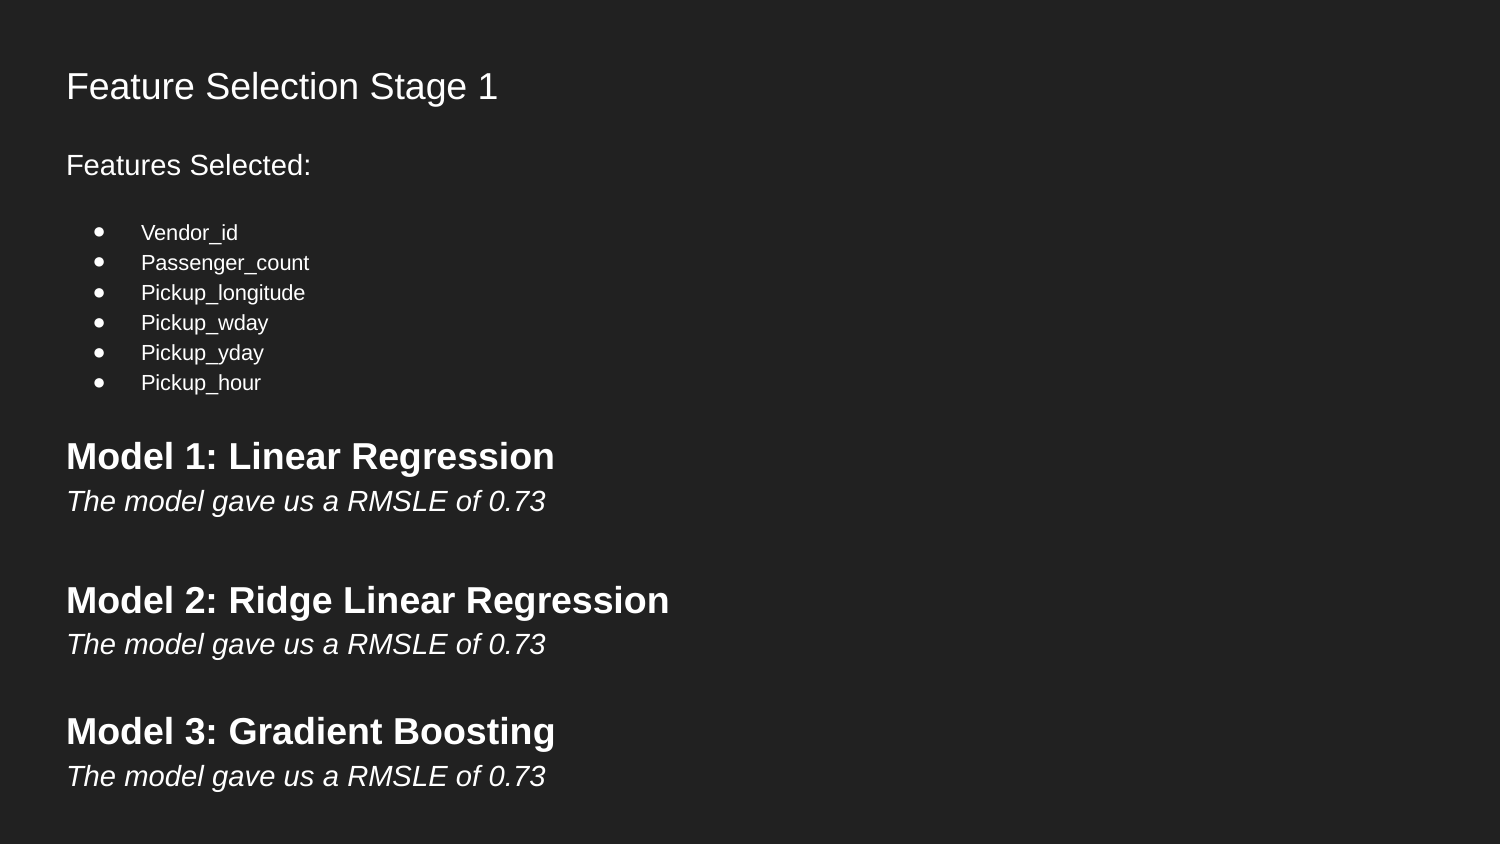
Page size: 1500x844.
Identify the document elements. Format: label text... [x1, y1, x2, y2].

list Feature Selection Stage 1 Features Selected: Vendor_id Passenger_count Pickup_longitude Pickup_wday Pickup_yday Pickup_hour Model 1: Linear Regression The model gave us a RMSLE of 0.73 Model 2: Ridge Linear Regression The model gave us a RMSLE of 0.73 Model 3: Gradient Boosting The model gave us a RMSLE of 0.73 [51, 40, 1449, 803]
